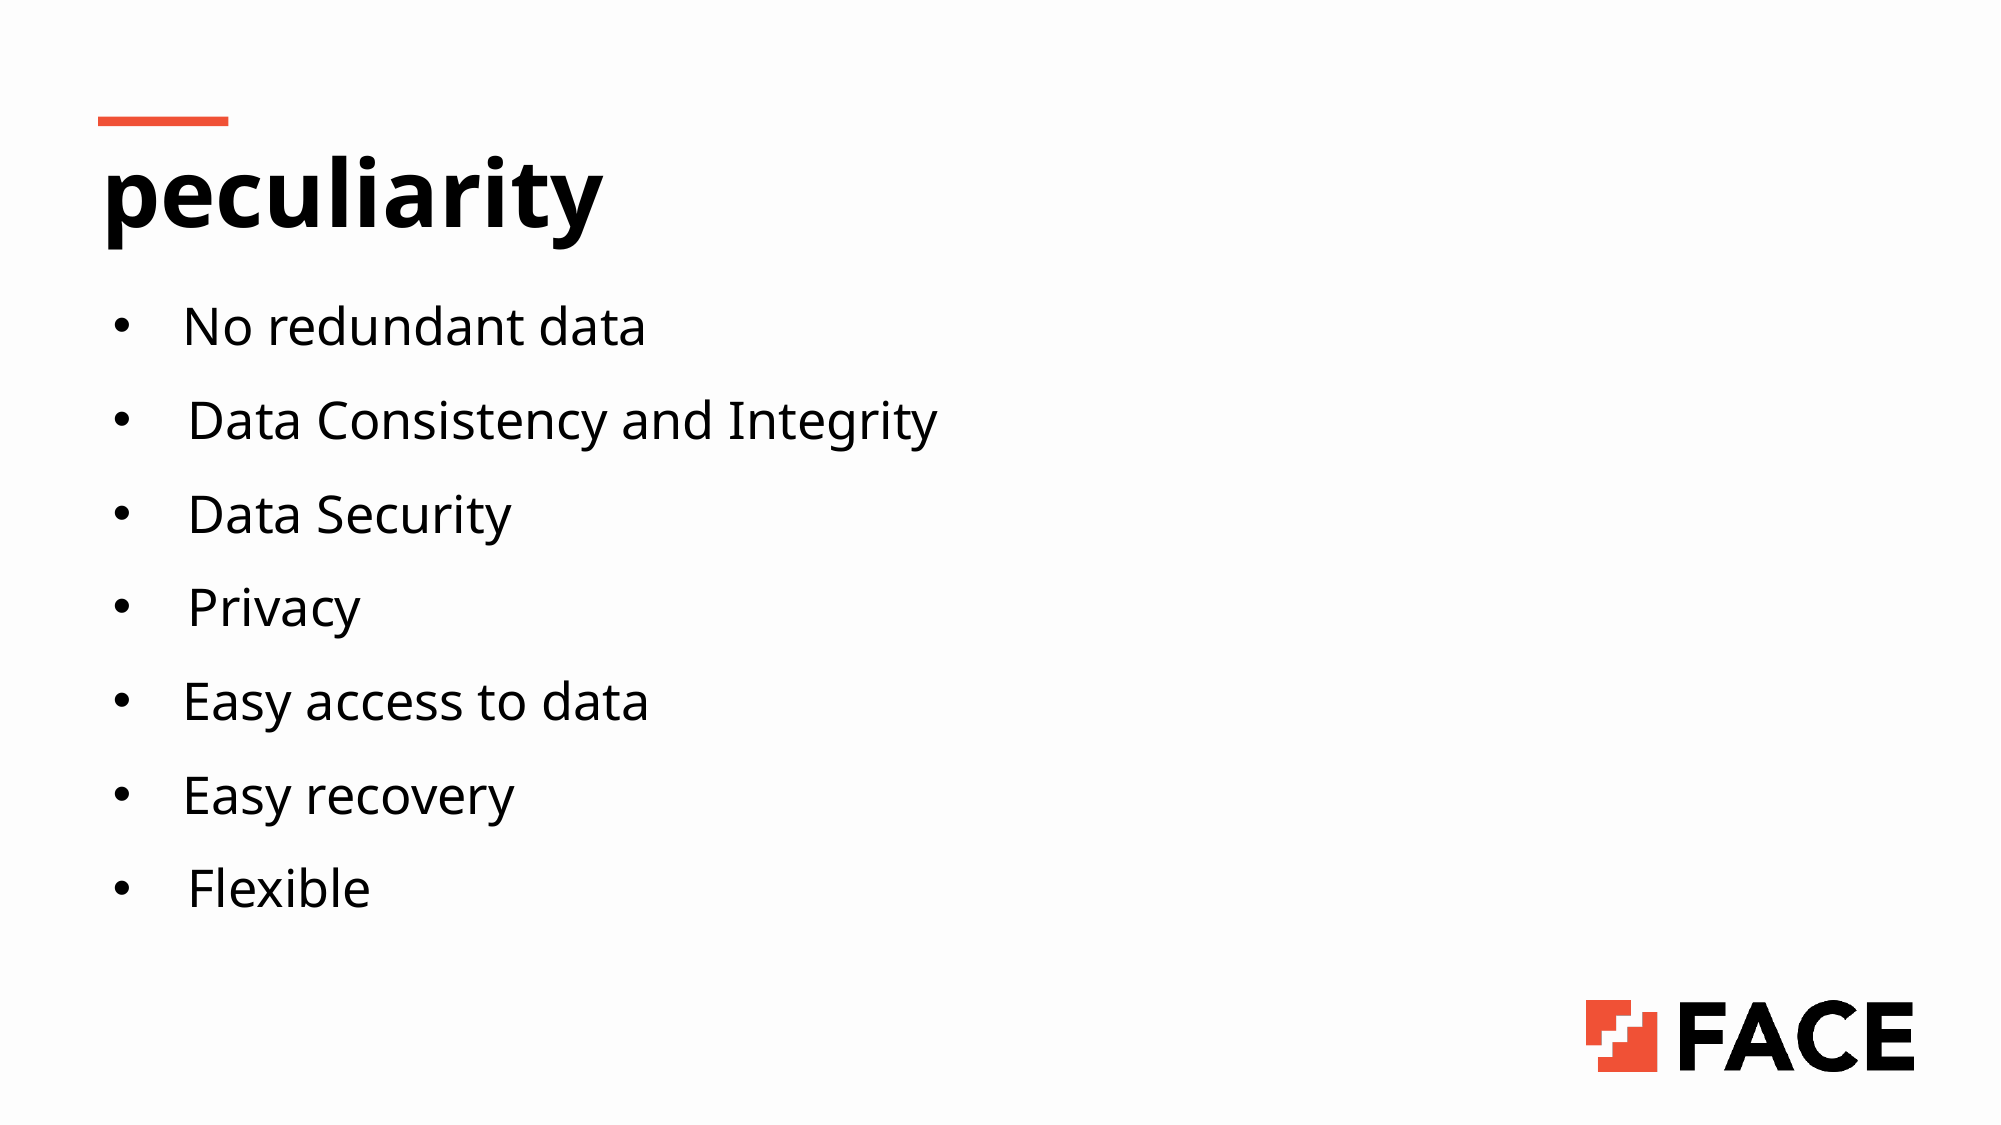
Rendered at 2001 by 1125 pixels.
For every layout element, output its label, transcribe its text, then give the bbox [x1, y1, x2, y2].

text_box No redundant data Data Consistency and Integrity Data Security Privacy Easy access to data Easy recovery Flexible [98, 254, 1900, 926]
text_box peculiarity [86, 126, 1938, 254]
picture [1586, 1000, 1915, 1072]
text_box [96, 115, 231, 128]
